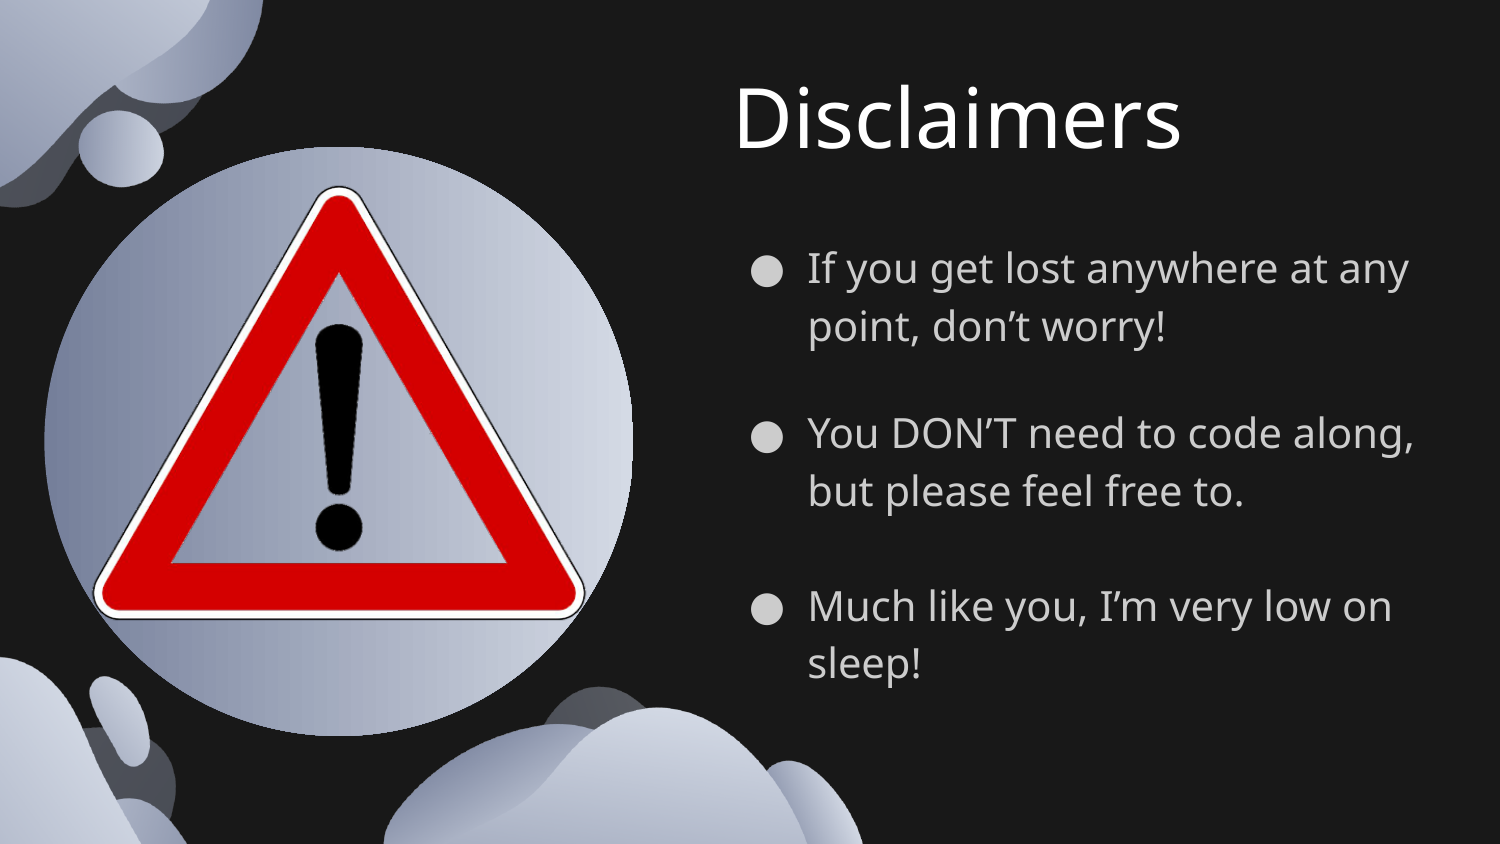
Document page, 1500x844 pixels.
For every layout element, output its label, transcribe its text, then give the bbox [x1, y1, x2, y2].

picture [0, 0, 891, 844]
title Disclaimers [717, 49, 1474, 219]
list If you get lost anywhere at any point, don’t worry! You DON’T need to code along, but please feel free to. Much like you, I’m very low on sleep! [717, 219, 1474, 690]
